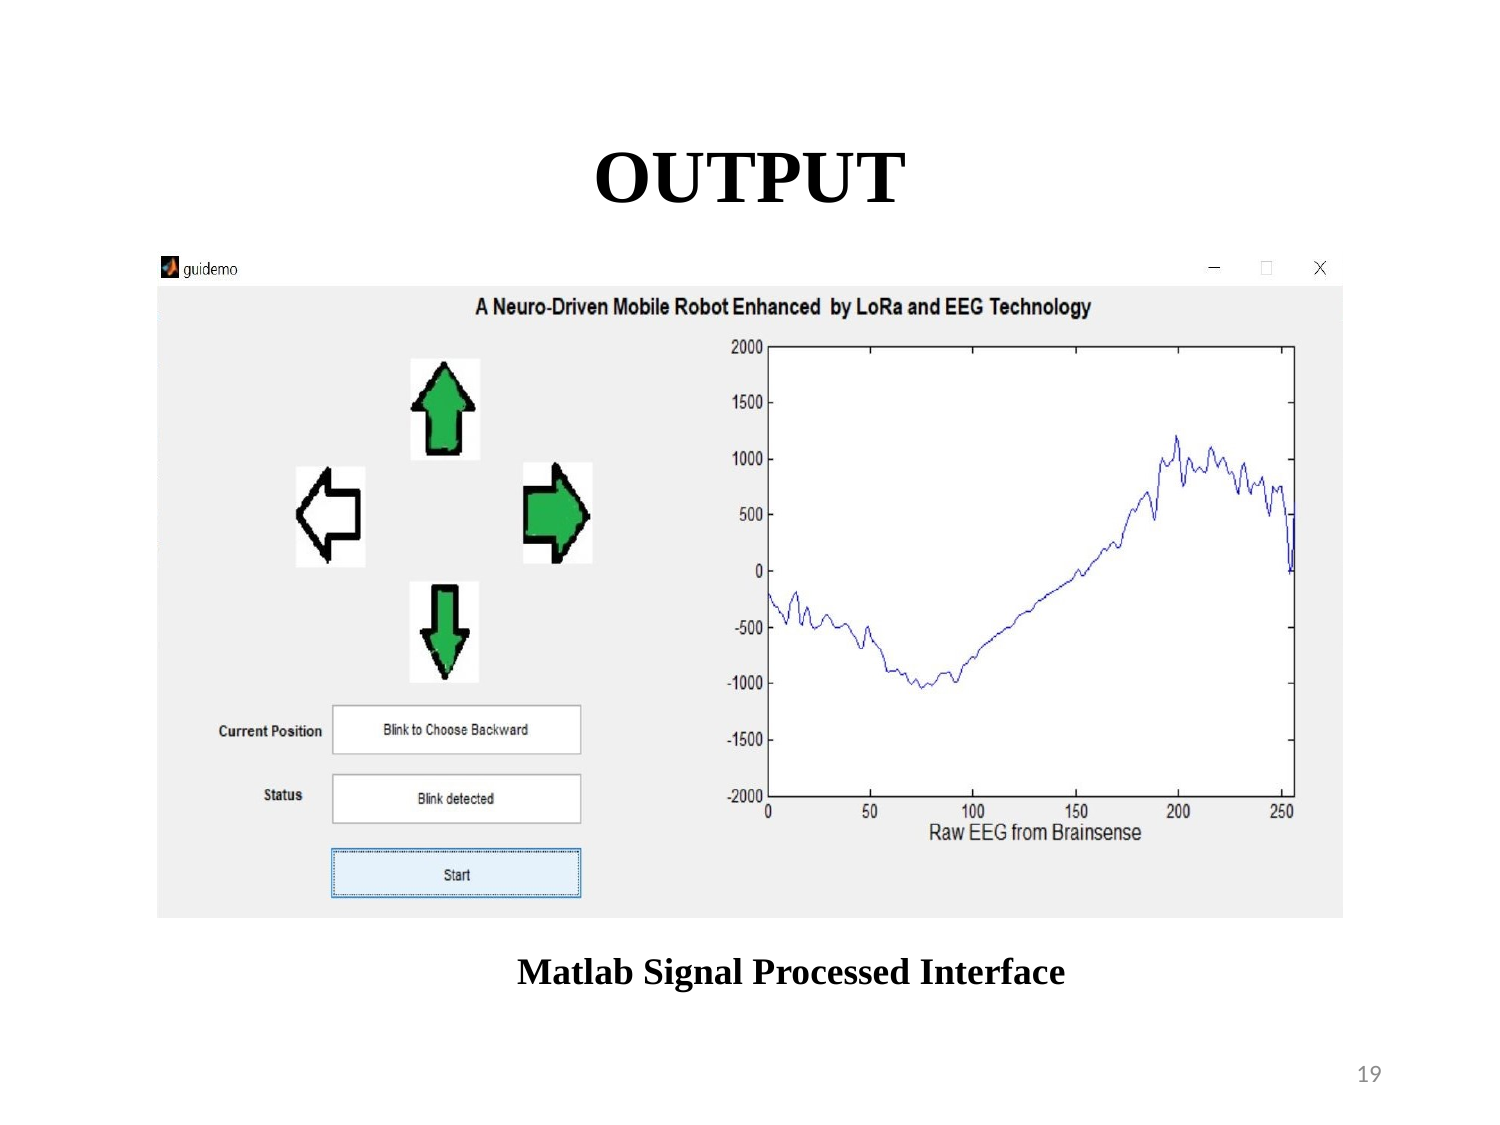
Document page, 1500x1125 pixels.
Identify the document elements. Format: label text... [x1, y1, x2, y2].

text_box OUTPUT [0, 139, 1500, 219]
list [156, 251, 1343, 918]
slide_number 19 [1059, 1042, 1397, 1103]
text_box Matlab Signal Processed Interface [374, 918, 1125, 1000]
